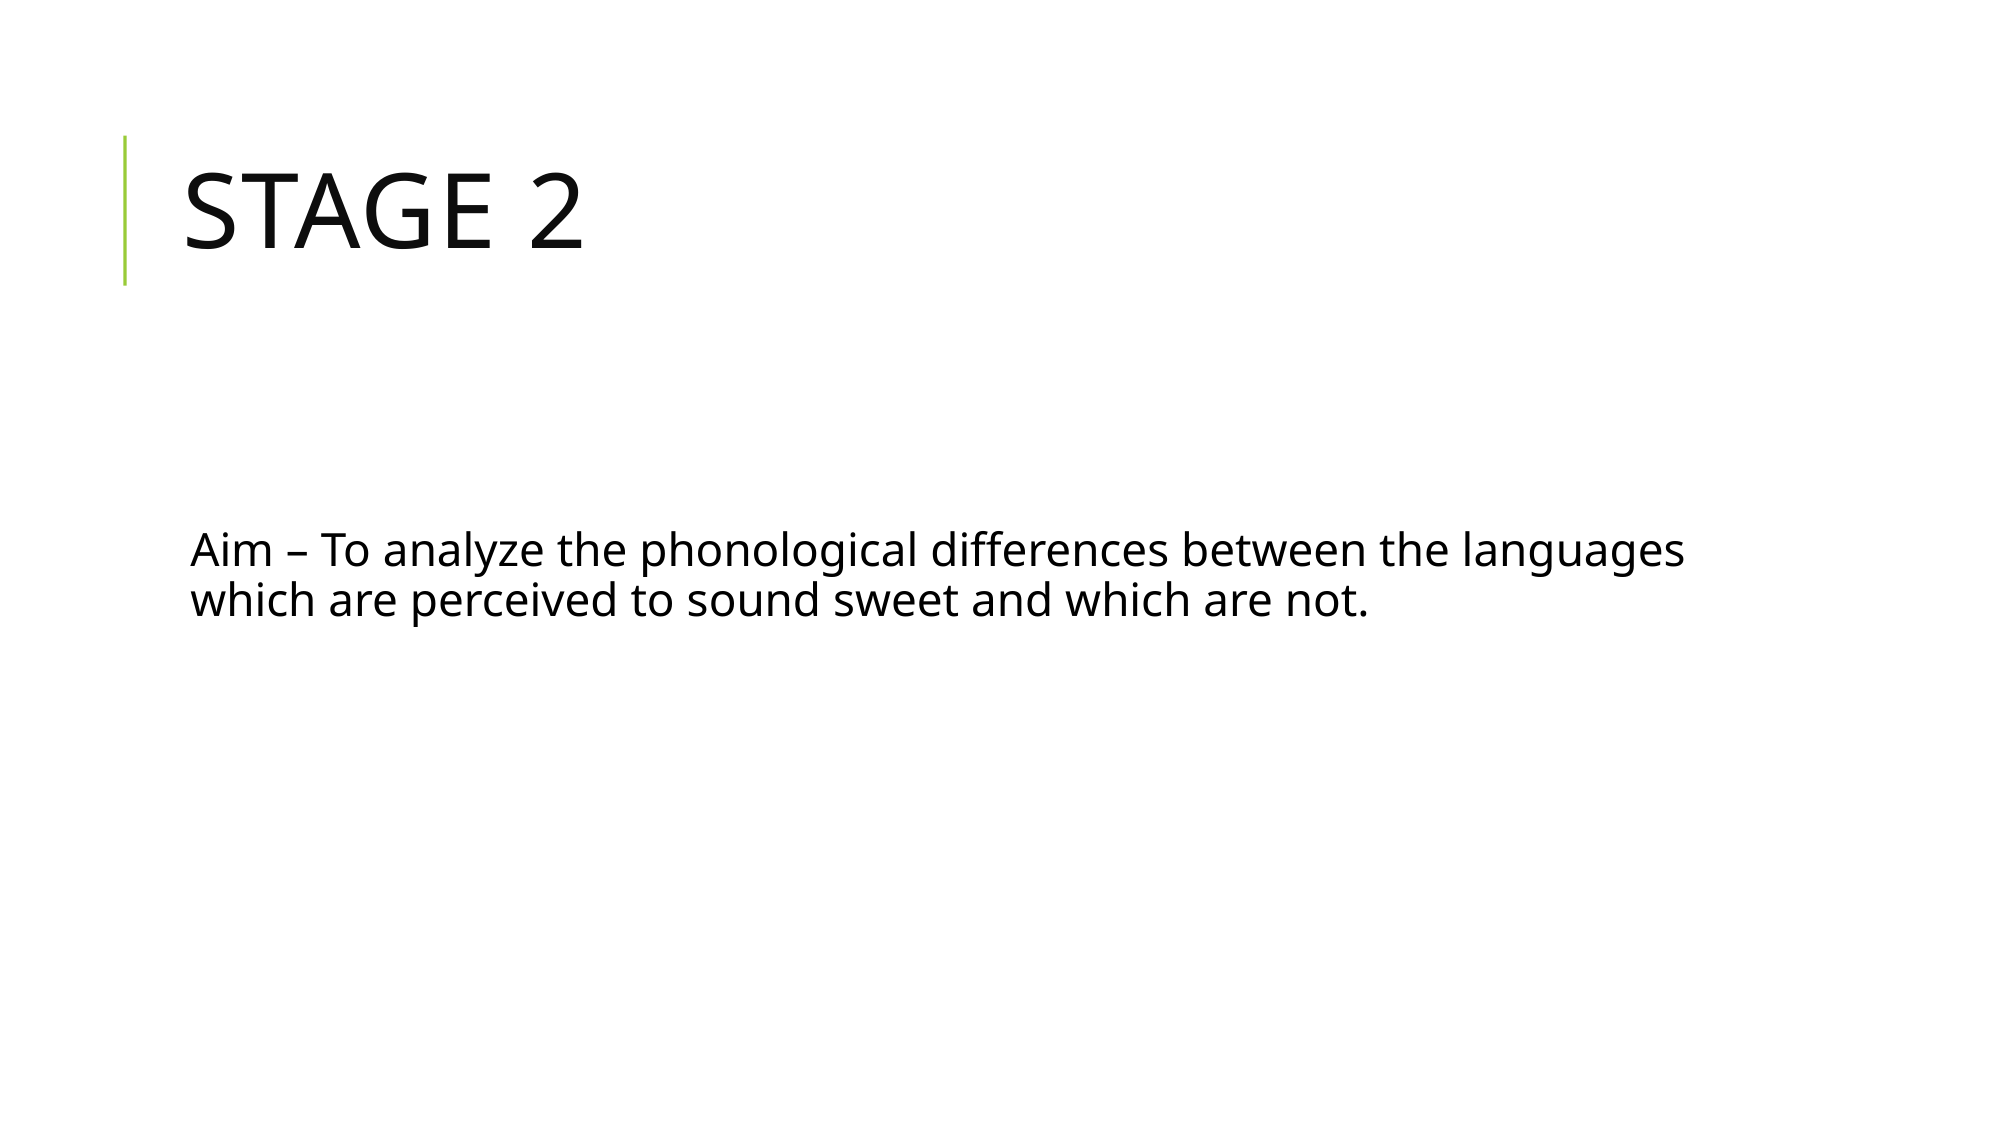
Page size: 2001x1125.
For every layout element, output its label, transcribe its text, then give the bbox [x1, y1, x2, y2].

text_box Aim – To analyze the phonological differences between the languages which are perceived to sound sweet and which are not. [168, 519, 1763, 1035]
text_box Stage 2 [168, 96, 1763, 342]
